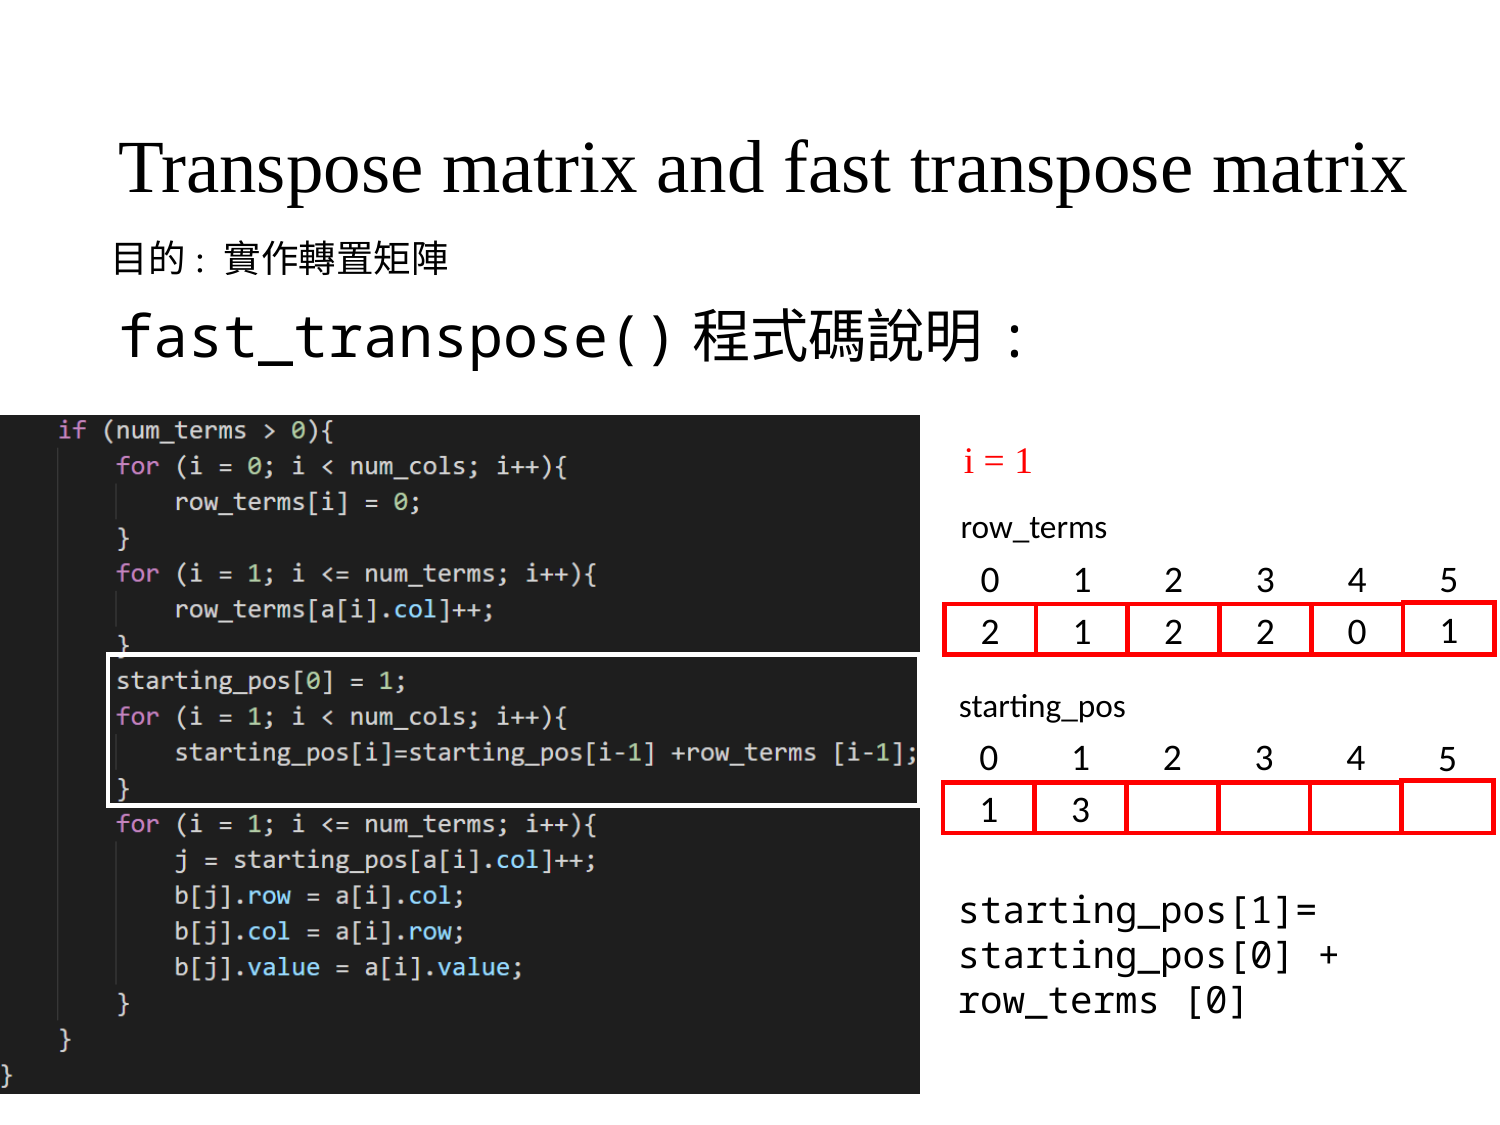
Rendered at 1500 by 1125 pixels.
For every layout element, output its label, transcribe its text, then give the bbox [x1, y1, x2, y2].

text_box [1217, 781, 1309, 834]
text_box [1126, 781, 1217, 834]
text_box [1401, 780, 1494, 834]
text_box 2 [1127, 603, 1218, 656]
text_box 5 [1402, 552, 1496, 601]
text_box 0 [942, 729, 1034, 781]
text_box 0 [1310, 603, 1402, 656]
text_box 0 [943, 551, 1035, 603]
text_box 4 [1309, 729, 1403, 781]
text_box 2 [1218, 603, 1310, 656]
text_box 3 [1218, 551, 1310, 603]
text_box 目的: 實作轉置矩陣 [95, 227, 464, 288]
text_box 4 [1310, 551, 1404, 603]
text_box 1 [942, 781, 1034, 834]
text_box 5 [1401, 730, 1494, 780]
text_box starting_pos [944, 676, 1142, 732]
text_box 3 [1034, 781, 1126, 834]
text_box 3 [1217, 729, 1309, 781]
picture [0, 415, 920, 1094]
list fast_transpose()程式碼說明: [103, 299, 1500, 1125]
text_box 1 [1035, 603, 1127, 656]
text_box 1 [1402, 601, 1496, 656]
text_box 2 [1127, 551, 1218, 603]
text_box 1 [1034, 732, 1126, 781]
text_box starting_pos[1]= starting_pos[0] + row_terms [0] [942, 878, 1494, 1028]
text_box 1 [1035, 551, 1127, 603]
title Transpose matrix and fast transpose matrix [103, 59, 1500, 278]
text_box 2 [1126, 729, 1217, 781]
text_box [1309, 781, 1401, 834]
text_box i = 1 [949, 428, 1068, 533]
text_box row_terms [945, 498, 1123, 553]
text_box 2 [943, 603, 1035, 656]
